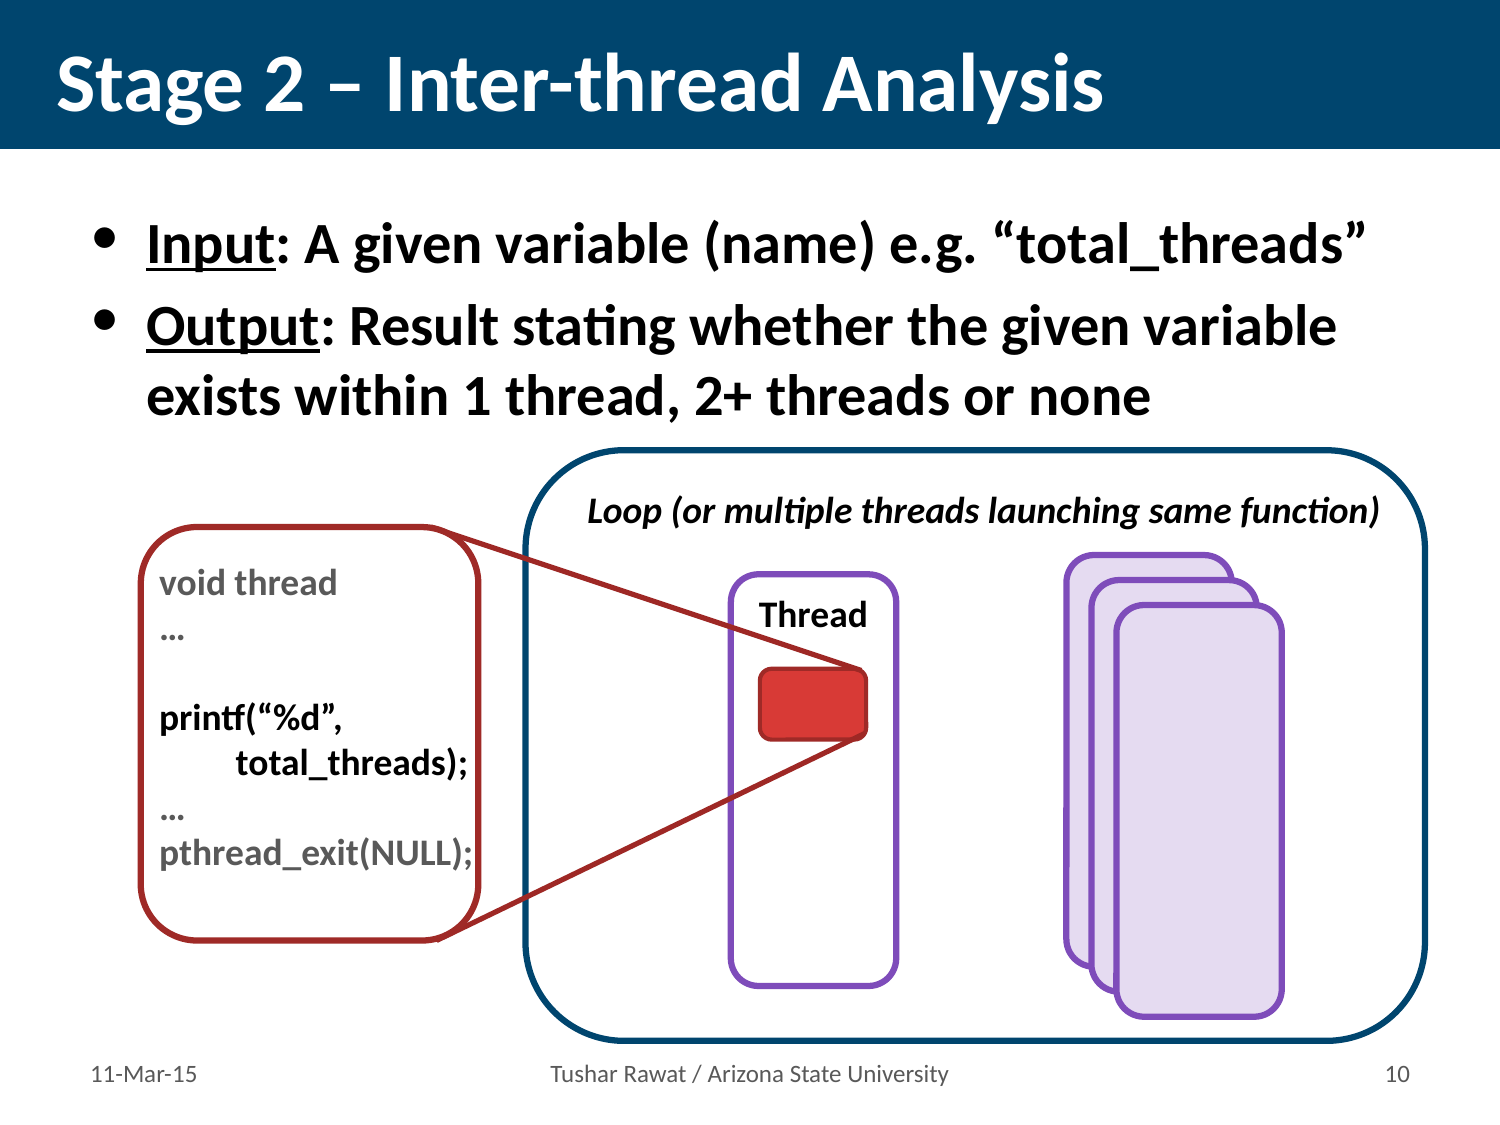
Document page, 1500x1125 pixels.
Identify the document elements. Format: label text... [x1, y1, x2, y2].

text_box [436, 733, 865, 941]
slide_number 9 [1246, 1042, 1425, 1103]
slide_number 11-Mar-15 [75, 1042, 254, 1103]
text_box [1089, 577, 1259, 994]
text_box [430, 526, 862, 671]
text_box Thread [728, 572, 899, 989]
text_box [1064, 552, 1234, 969]
text_box Loop (or multiple threads launching same function) [523, 448, 1428, 1043]
title Stage 2 – Inter-thread Analysis [41, 15, 1459, 142]
text_box [138, 524, 481, 943]
list Input: A given variable (name) e.g. “total_threads” Output: Result stating whether the given variable exists within 1 thread, 2+ threads or none [75, 198, 1425, 1012]
text_box [1114, 602, 1284, 1019]
footer Tushar Rawat / Arizona State University [277, 1042, 1223, 1103]
text_box [757, 671, 869, 735]
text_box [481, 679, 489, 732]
